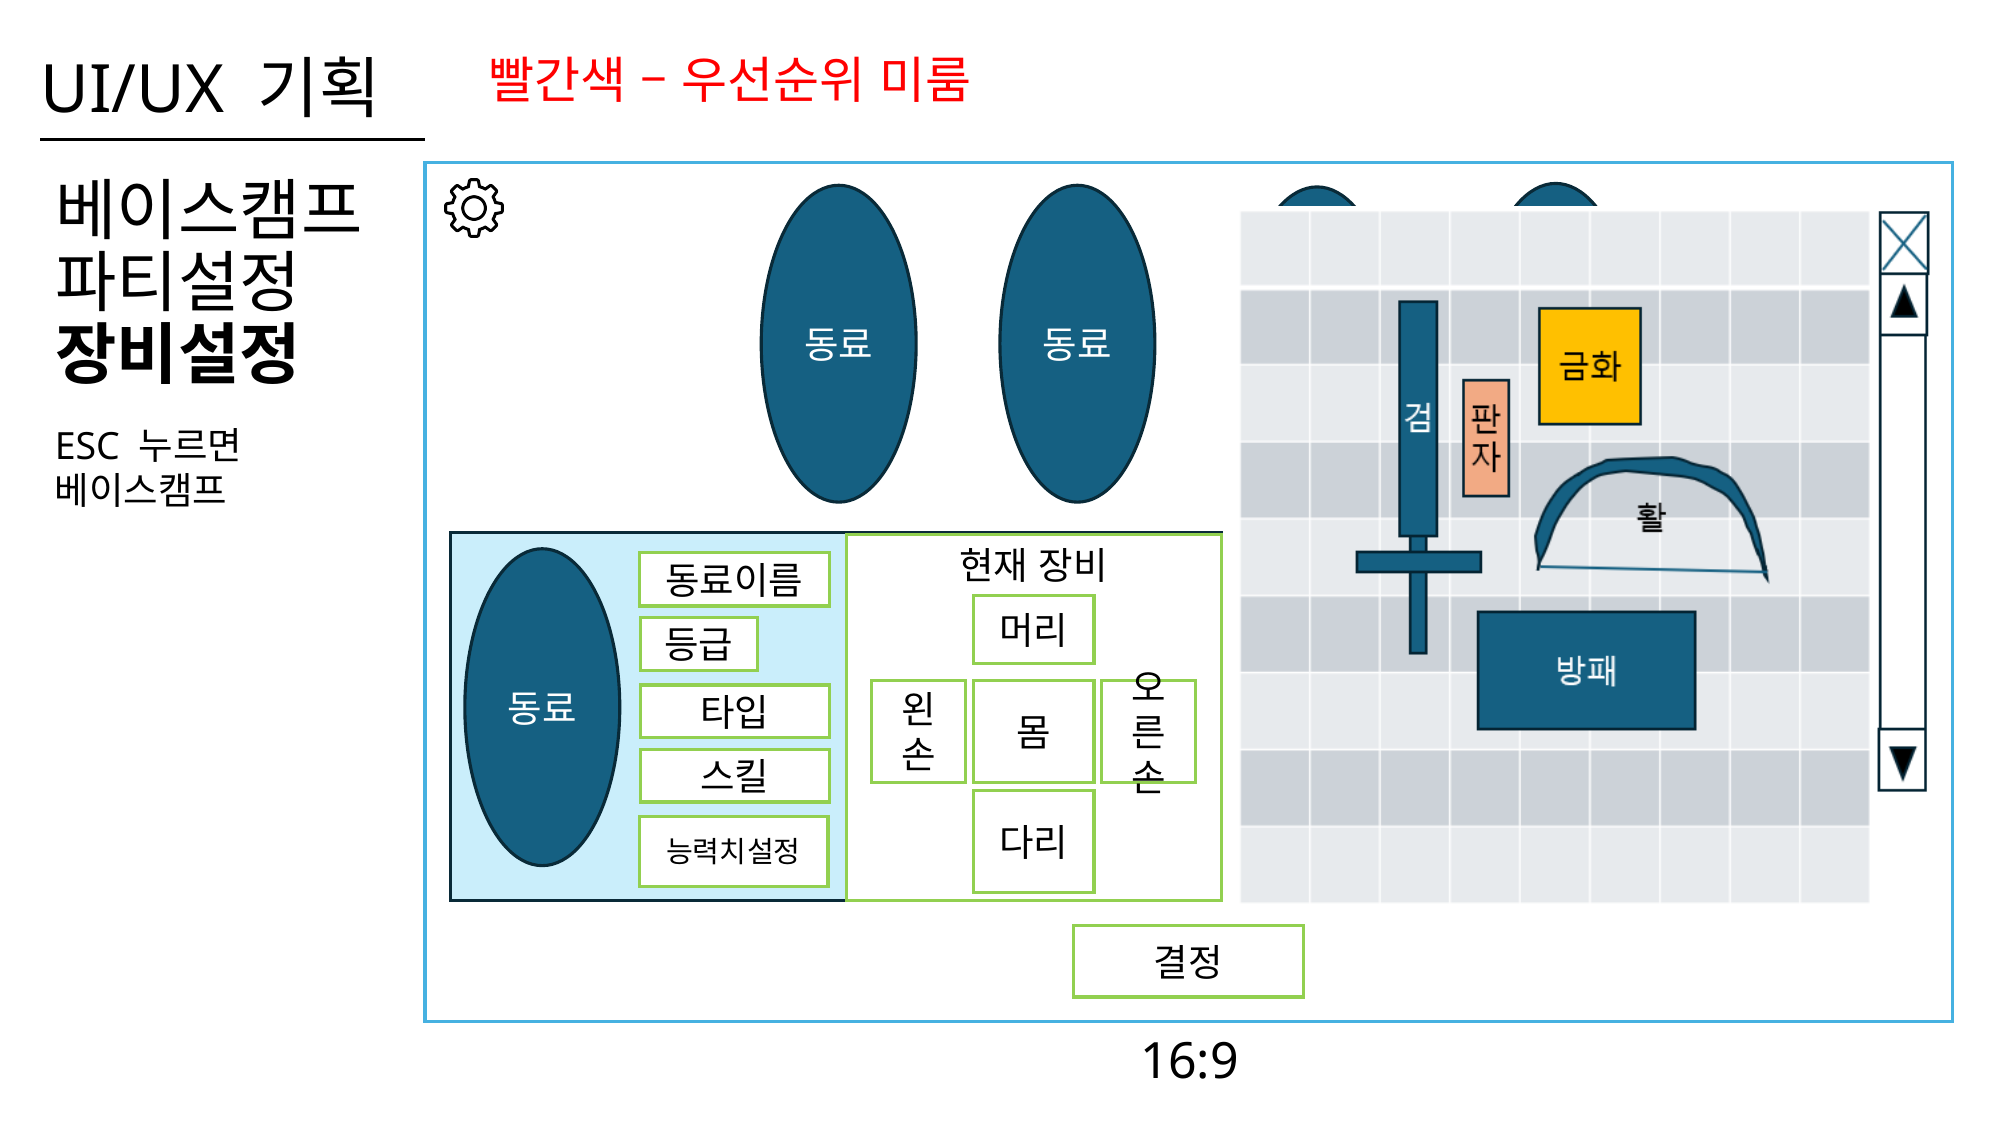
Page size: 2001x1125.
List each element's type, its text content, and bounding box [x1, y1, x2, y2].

text_box 동료 [1278, 185, 1356, 205]
picture [443, 178, 504, 239]
text_box 결정 [1072, 924, 1305, 999]
text_box [423, 161, 1954, 1023]
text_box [1936, 532, 1957, 902]
text_box 빨간색 – 우선순위 미룸 [473, 22, 1122, 143]
text_box ESC 누르면 베이스캠프 [40, 414, 413, 519]
text_box 동료 [998, 183, 1157, 504]
text_box 동료 [1514, 181, 1597, 205]
text_box 16:9 [1125, 1001, 1314, 1123]
title 베이스캠프 파티설정 장비설정 [40, 141, 413, 414]
text_box UI/UX 기획 [25, 18, 1751, 163]
text_box 동료 [759, 183, 918, 504]
picture [1235, 205, 1936, 910]
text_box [450, 532, 1223, 902]
